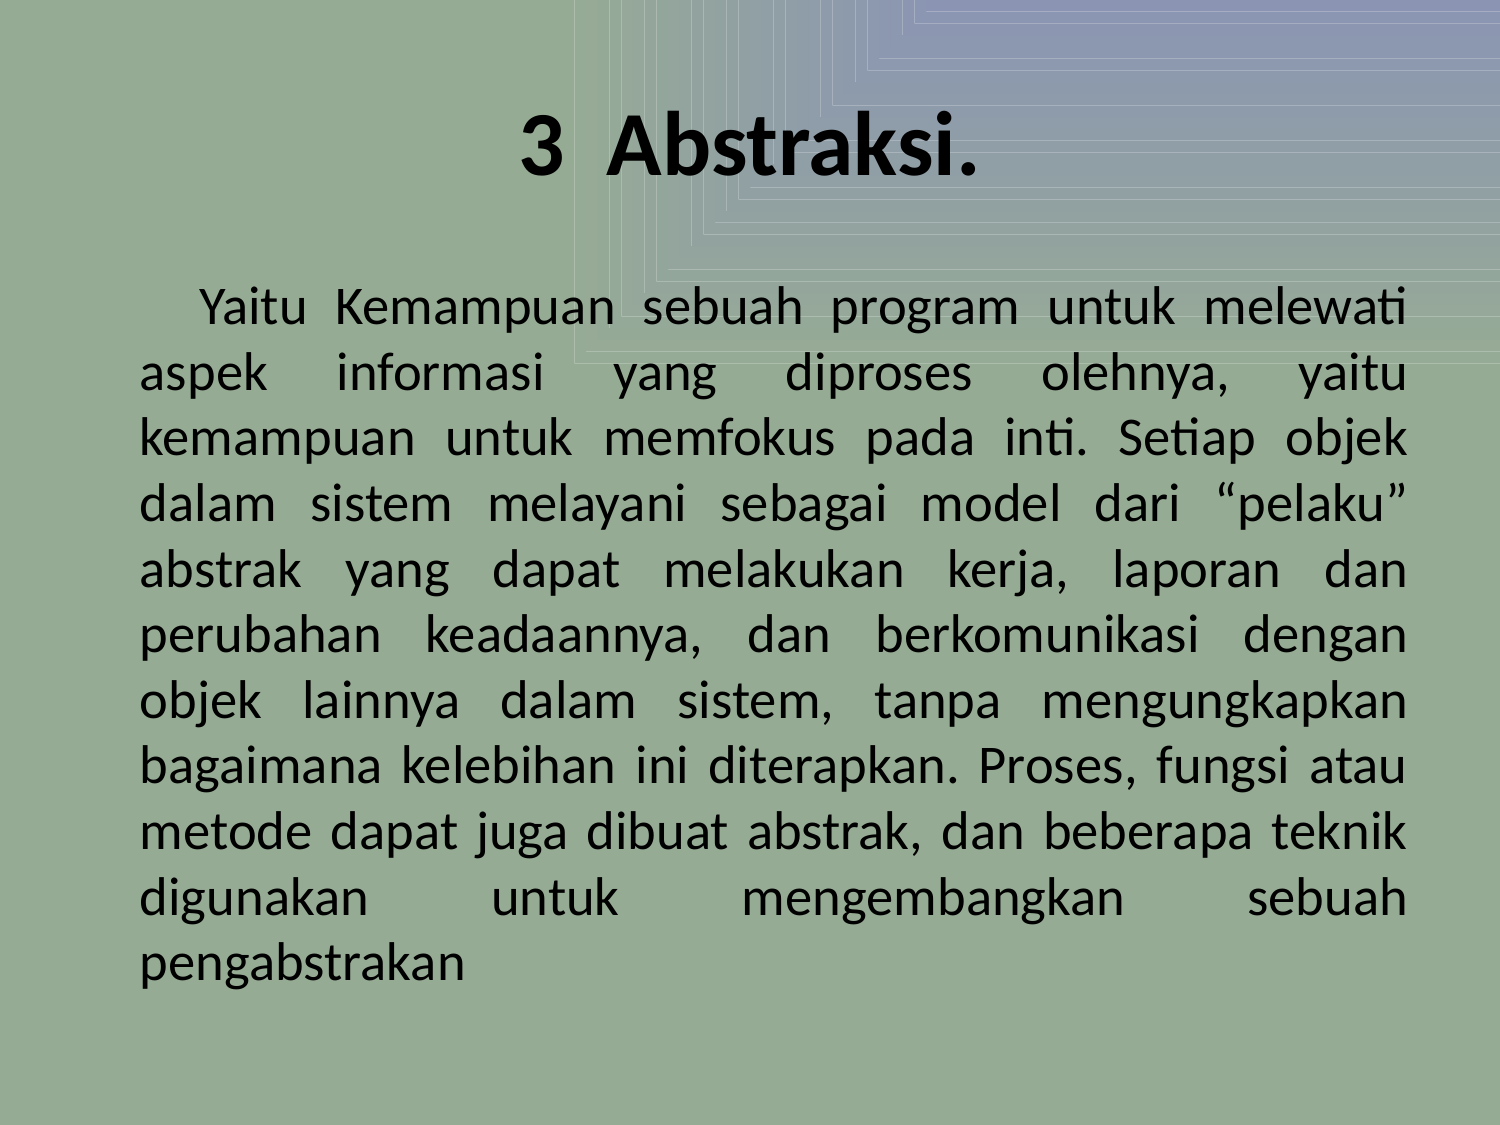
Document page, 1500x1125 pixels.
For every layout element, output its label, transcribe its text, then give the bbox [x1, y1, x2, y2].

title 3 Abstraksi. [75, 45, 1425, 233]
list Yaitu Kemampuan sebuah program untuk melewati aspek informasi yang diproses olehnya, yaitu kemampuan untuk memfokus pada inti. Setiap objek dalam sistem melayani sebagai model dari “pelaku” abstrak yang dapat melakukan kerja, laporan dan perubahan keadaannya, dan berkomunikasi dengan objek lainnya dalam sistem, tanpa mengungkapkan bagaimana kelebihan ini diterapkan. Proses, fungsi atau metode dapat juga dibuat abstrak, dan beberapa teknik digunakan untuk mengembangkan sebuah pengabstrakan [75, 262, 1425, 1005]
